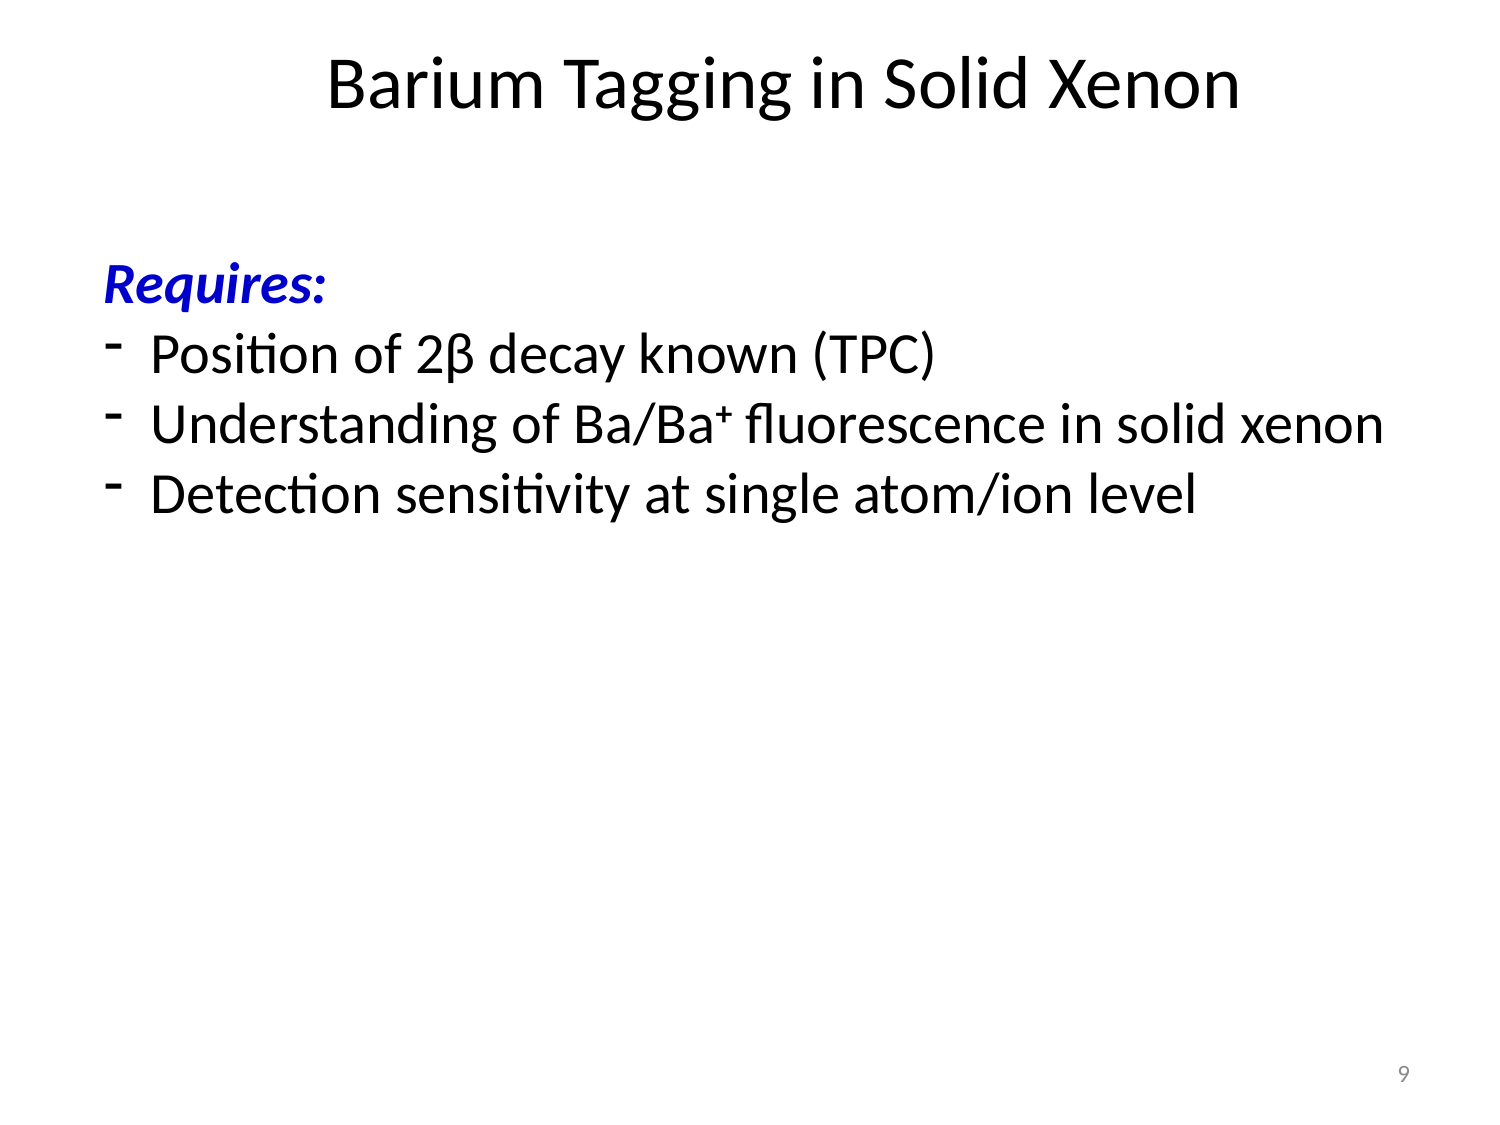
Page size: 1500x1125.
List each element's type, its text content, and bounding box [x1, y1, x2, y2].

text_box Barium Tagging in Solid Xenon [311, 25, 1258, 131]
text_box Requires: Position of 2β decay known (TPC) Understanding of Ba/Ba+ fluorescence in solid xenon Detection sensitivity at single atom/ion level [89, 237, 1401, 533]
slide_number 9 [1074, 1042, 1425, 1103]
